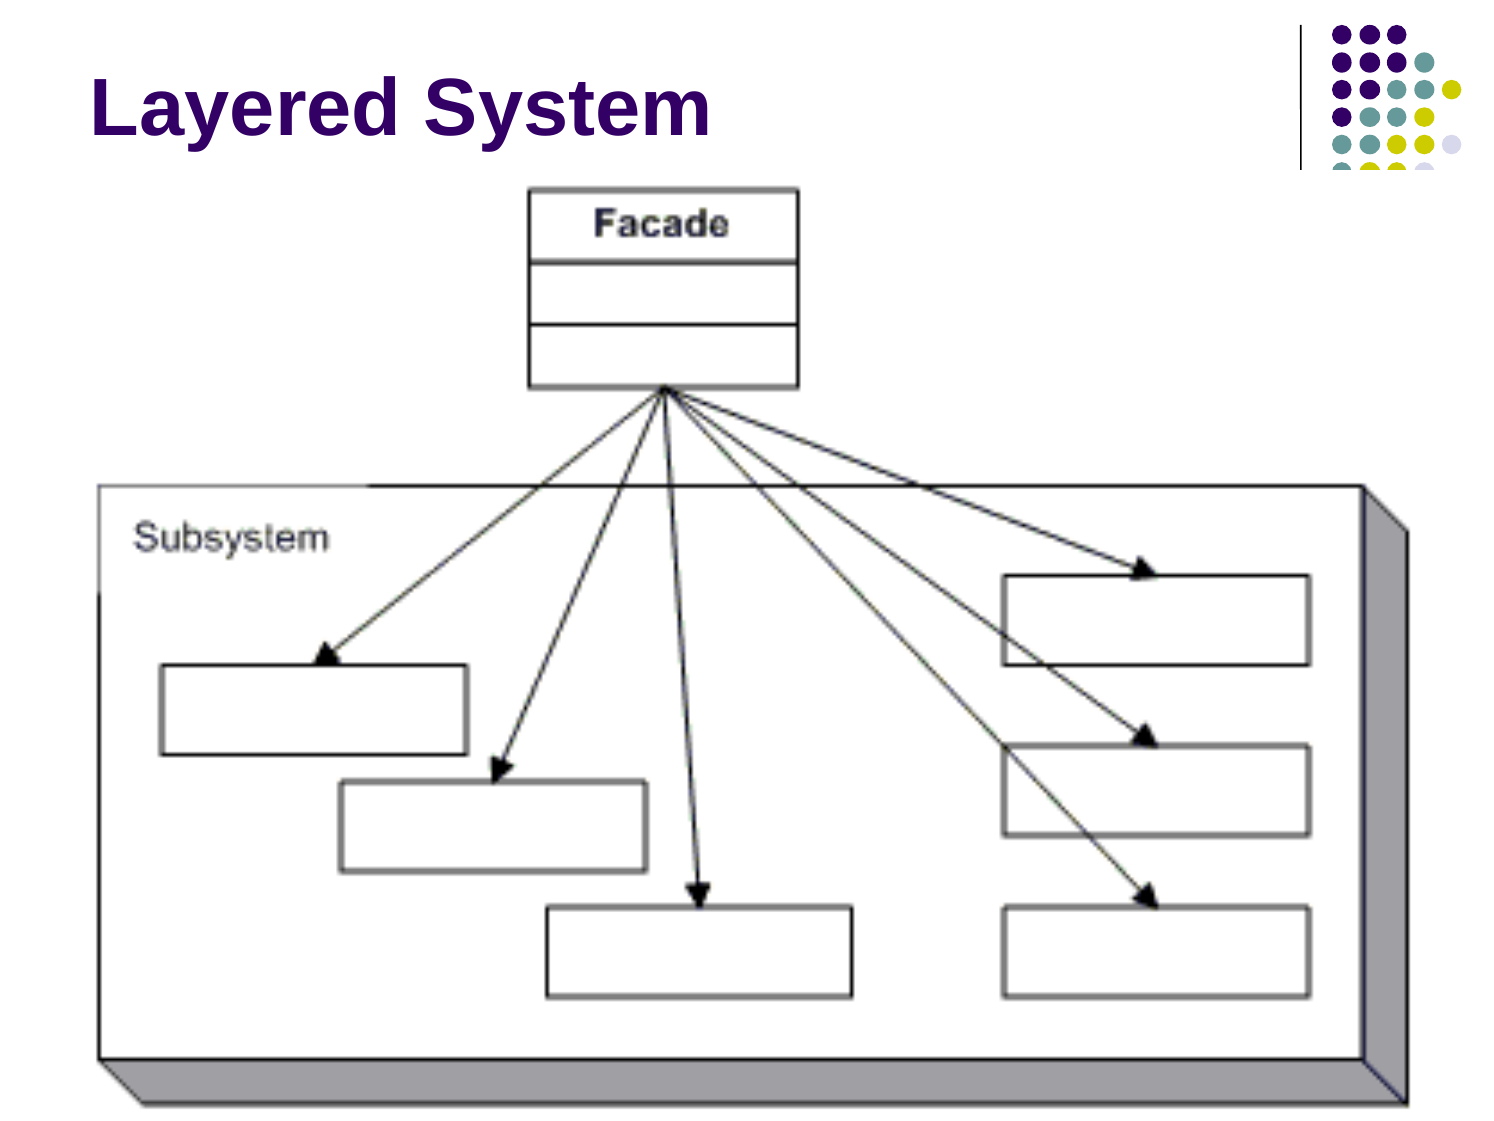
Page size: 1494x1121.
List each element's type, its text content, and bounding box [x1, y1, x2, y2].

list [76, 170, 1439, 1121]
title Layered System [74, 20, 1308, 159]
